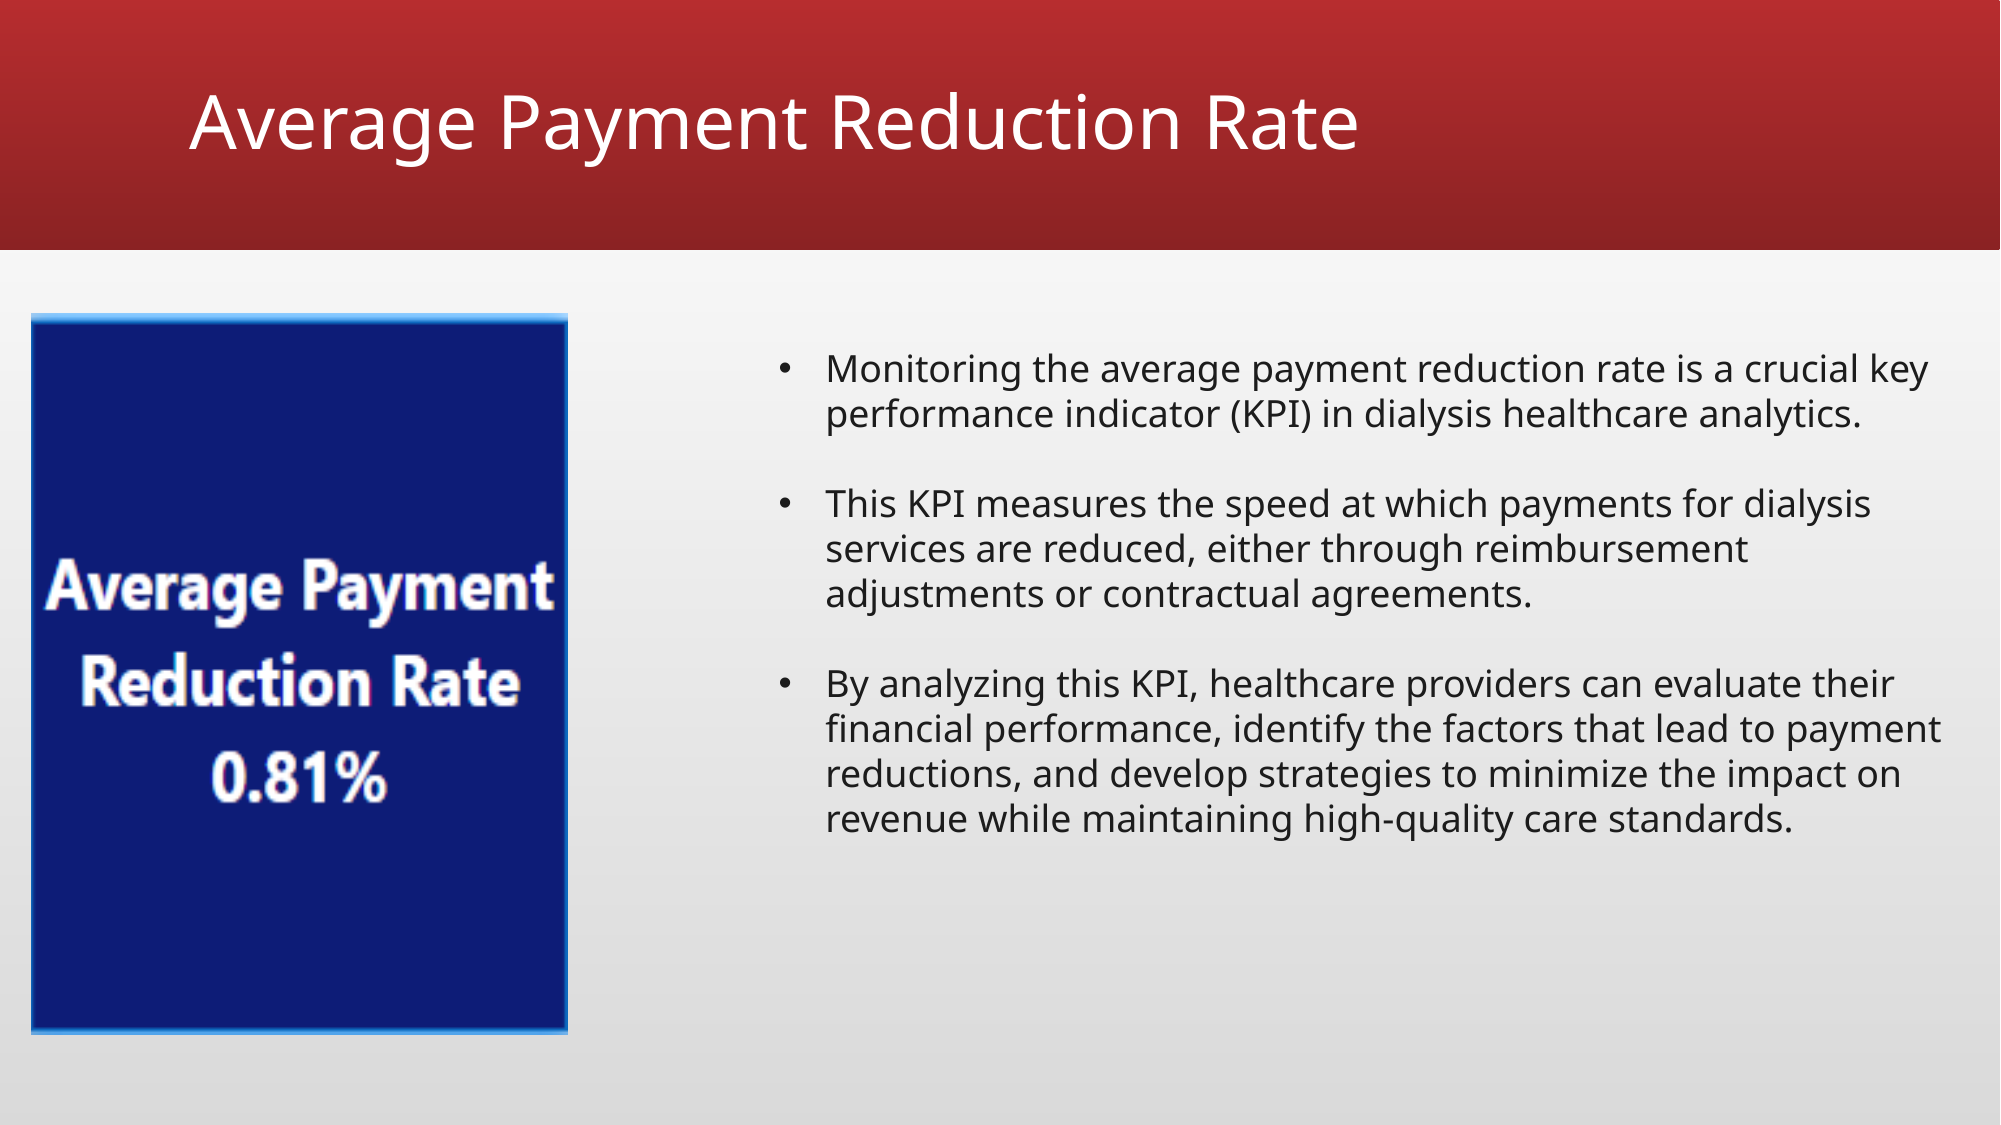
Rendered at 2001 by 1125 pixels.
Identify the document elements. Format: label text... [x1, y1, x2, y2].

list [31, 313, 568, 1035]
title Average Payment Reduction Rate [174, 16, 1825, 234]
text_box Monitoring the average payment reduction rate is a crucial key performance indicator (KPI) in dialysis healthcare analytics. This KPI measures the speed at which payments for dialysis services are reduced, either through reimbursement adjustments or contractual agreements. By analyzing this KPI, healthcare providers can evaluate their financial performance, identify the factors that lead to payment reductions, and develop strategies to minimize the impact on revenue while maintaining high-quality care standards. [763, 338, 1992, 848]
